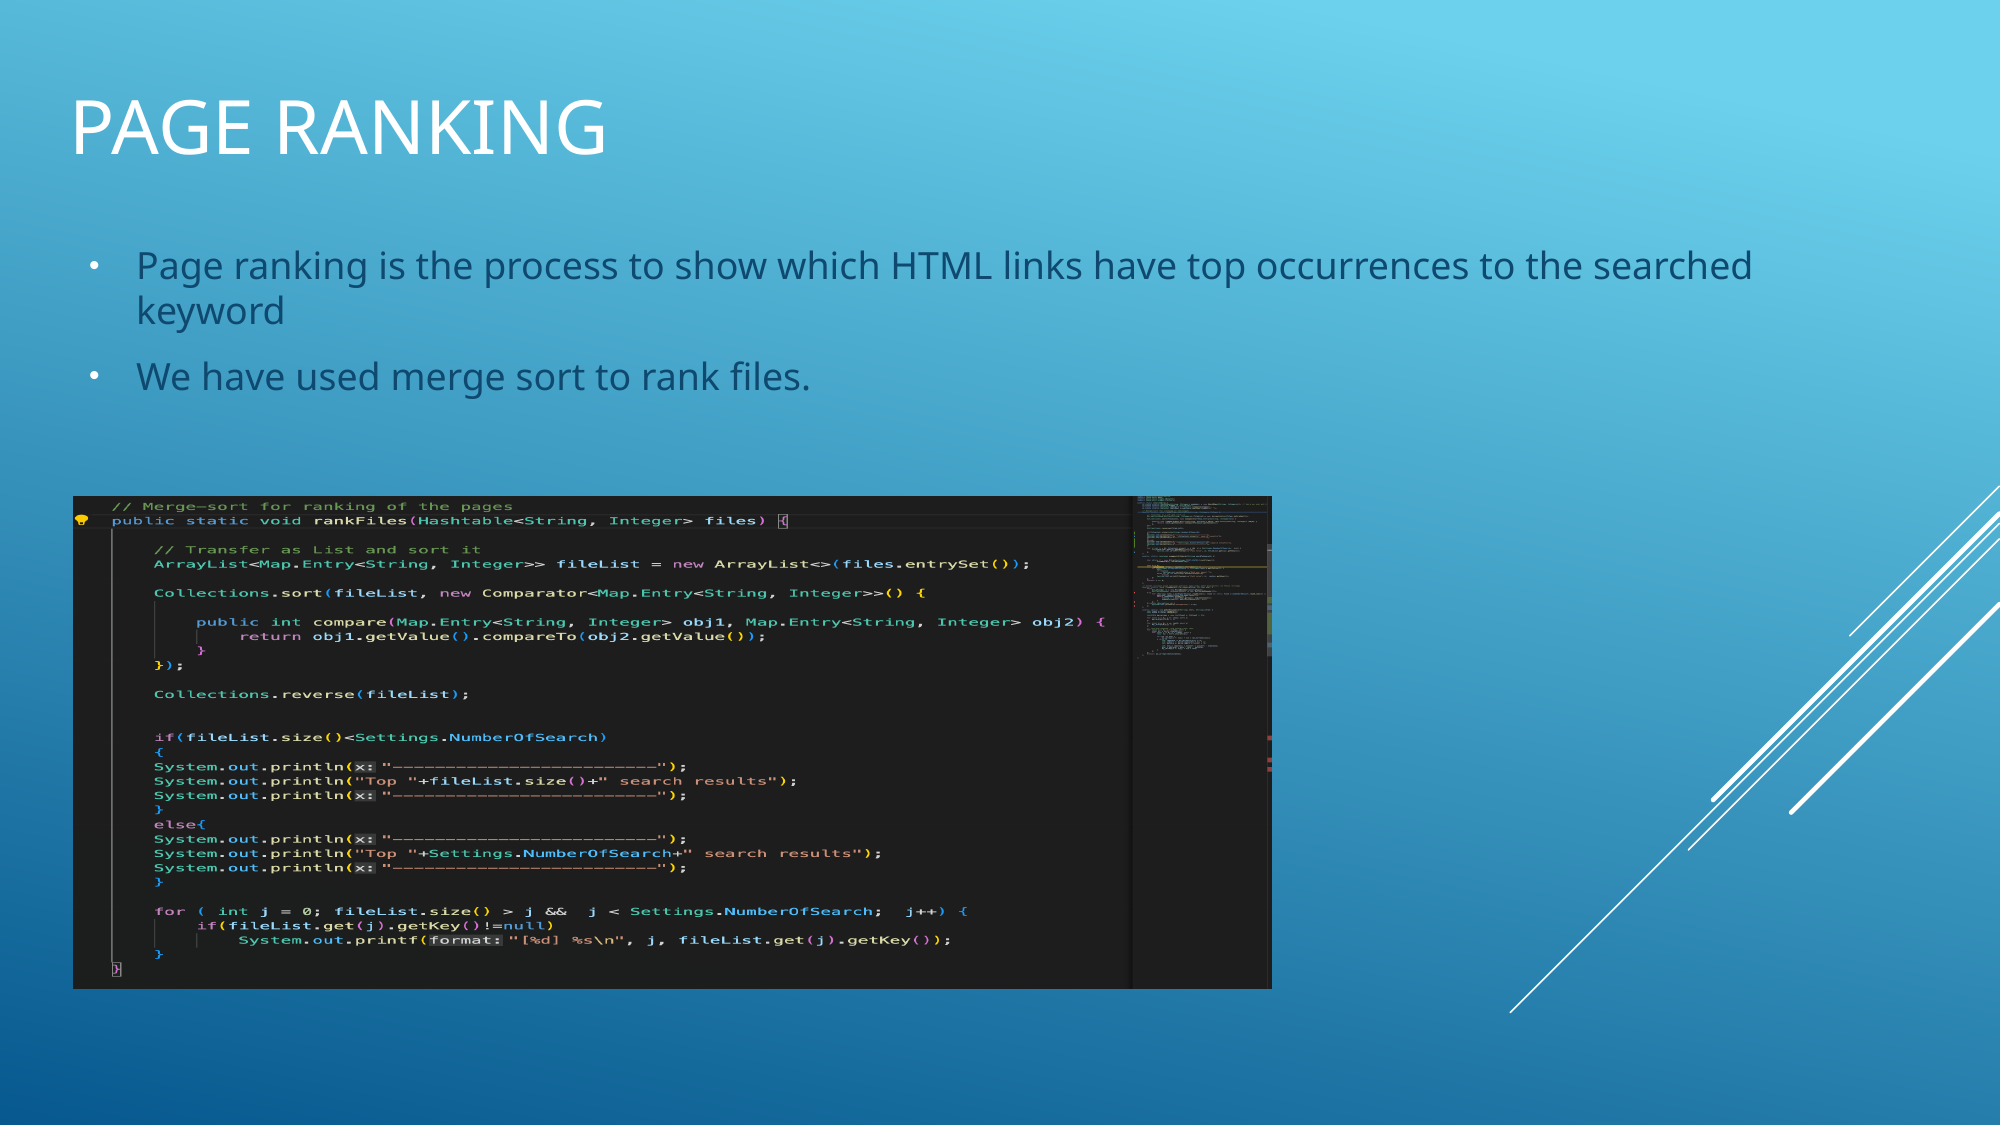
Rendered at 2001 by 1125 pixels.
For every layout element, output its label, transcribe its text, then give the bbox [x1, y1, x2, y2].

picture [73, 495, 1272, 989]
list Page ranking is the process to show which HTML links have top occurrences to the searched keyword We have used merge sort to rank files. [74, 235, 1889, 481]
title Page ranking [55, 0, 1456, 178]
